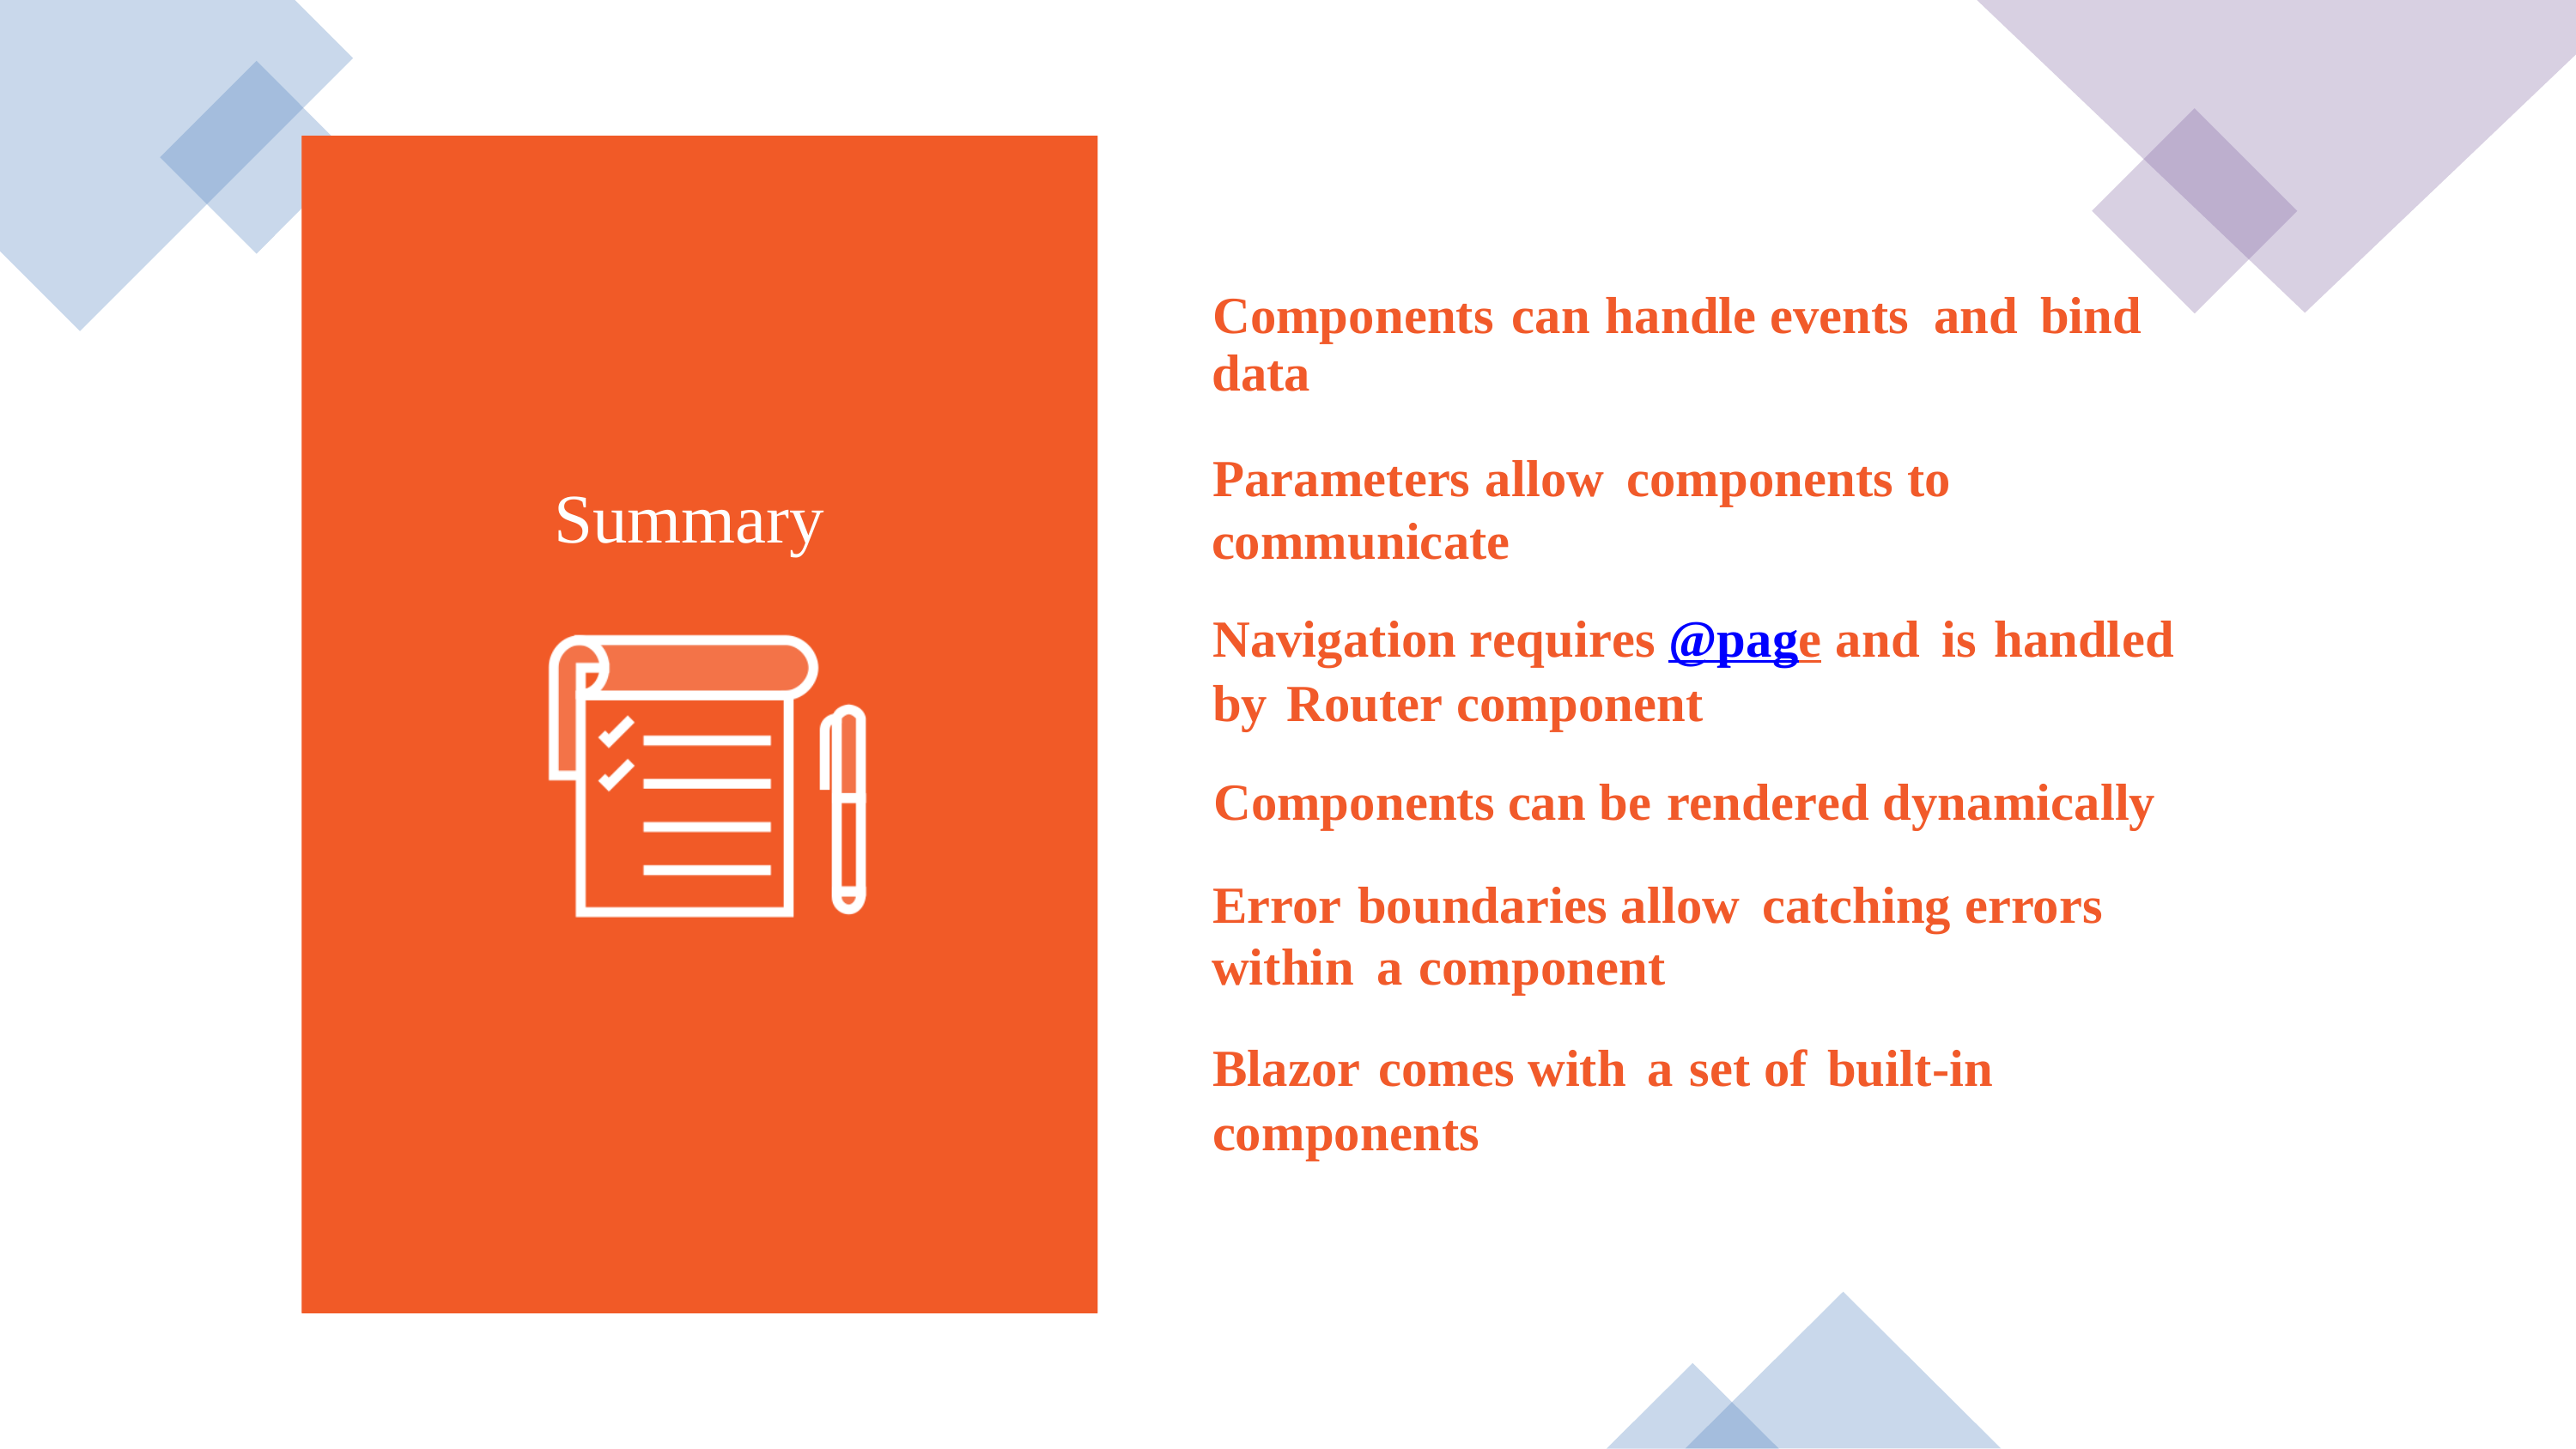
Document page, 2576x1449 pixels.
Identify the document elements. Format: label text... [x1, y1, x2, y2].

text_box Summary [552, 484, 858, 558]
text_box [1732, 1289, 2003, 1449]
text_box Components can handle events and bind data Parameters allow components to communicate Navigation requires @page and is handled by Router component Components can be rendered dynamically Error boundaries allow catching errors within a component Blazor comes with a set of built-in components [1210, 290, 2275, 1169]
text_box [0, 0, 355, 333]
text_box [158, 58, 334, 256]
text_box [0, 0, 2576, 1449]
text_box [2090, 160, 2249, 290]
text_box [1605, 1361, 1781, 1449]
text_box [301, 136, 1098, 1313]
text_box [1975, 0, 2576, 315]
